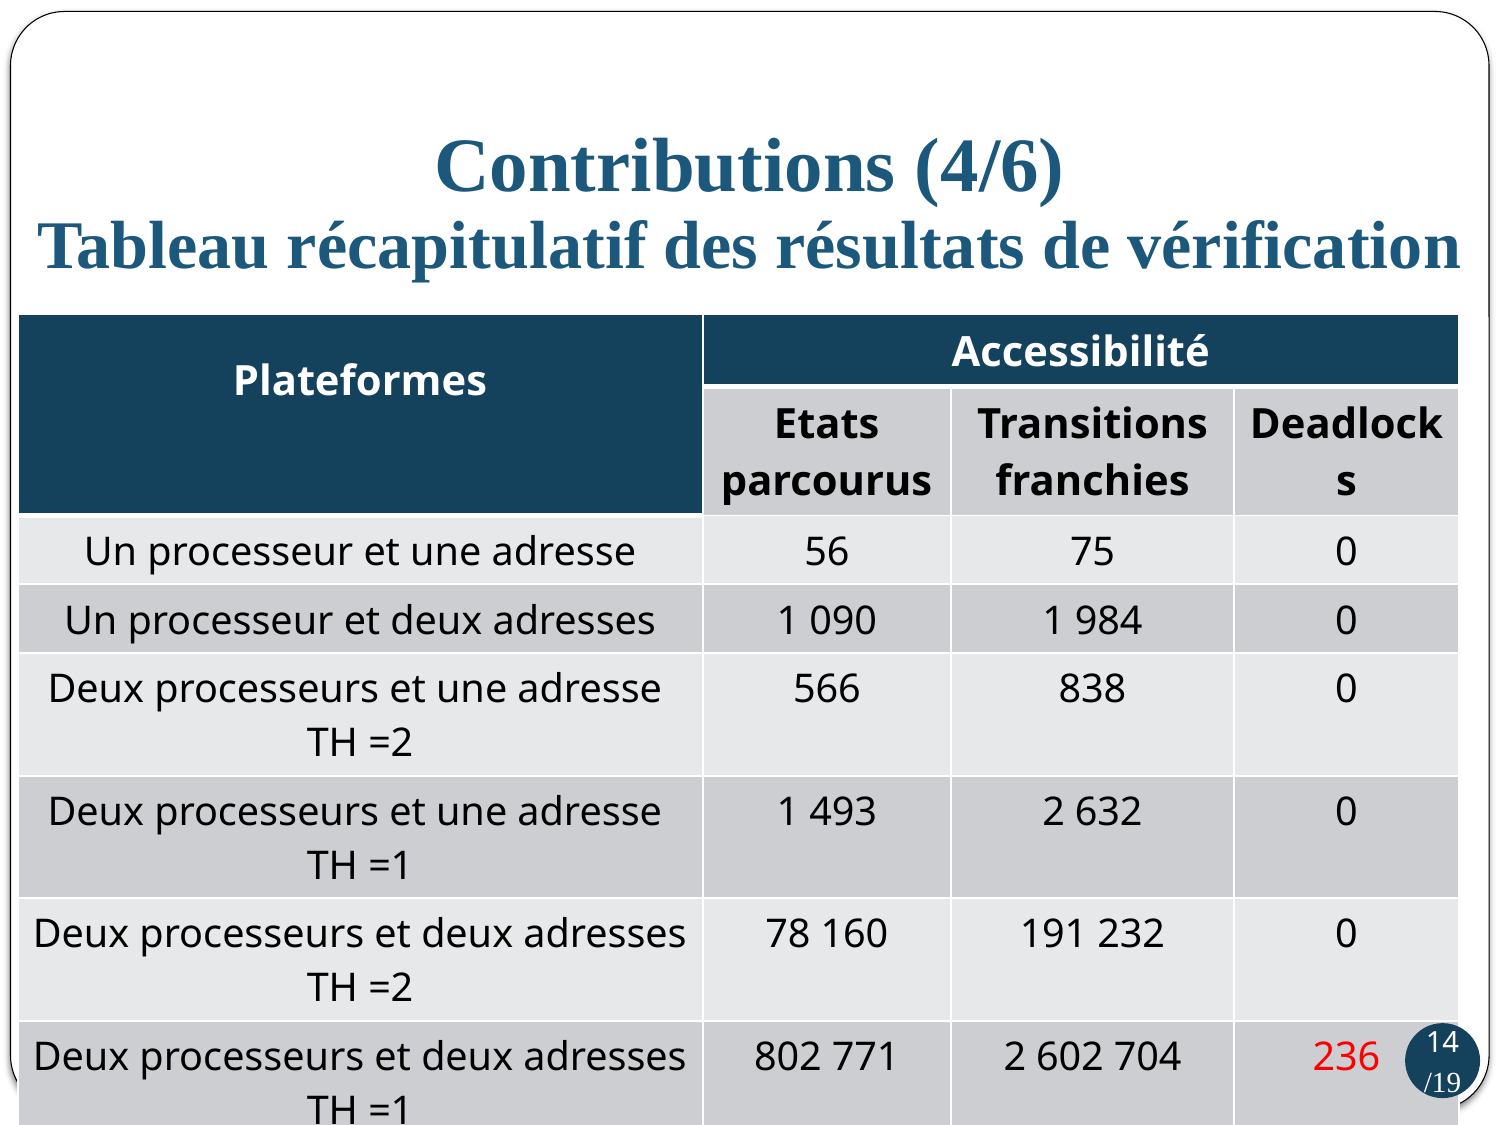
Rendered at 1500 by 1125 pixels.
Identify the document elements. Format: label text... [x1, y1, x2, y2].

table_cell Etats parcourus [704, 389, 950, 515]
slide_number 14/19 [1405, 1023, 1481, 1099]
table_cell Deux processeurs et deux adresses TH =2 [19, 899, 702, 1020]
table_cell 0 [1235, 516, 1458, 583]
table_cell 802 771 [704, 1022, 950, 1125]
table_cell 56 [704, 516, 950, 583]
table_cell Un processeur et deux adresses [19, 585, 702, 652]
table_cell 0 [1235, 654, 1458, 775]
table_header Plateformes [19, 315, 702, 513]
table_cell 1 090 [704, 585, 950, 652]
table_cell 566 [704, 654, 950, 775]
table_cell 0 [1235, 585, 1458, 652]
table_cell 1 984 [952, 585, 1233, 652]
table_cell Deadlocks [1235, 389, 1458, 515]
table_cell Un processeur et une adresse [19, 518, 702, 583]
table_cell 2 632 [952, 777, 1233, 897]
table_cell 236 [1235, 1022, 1458, 1125]
table_cell 78 160 [704, 899, 950, 1020]
table_cell 0 [1235, 899, 1458, 1020]
table_cell Transitions franchies [952, 389, 1233, 515]
table_cell Deux processeurs et deux adresses TH =1 [19, 1022, 702, 1125]
table_cell 0 [1235, 777, 1458, 897]
table_cell 838 [952, 654, 1233, 775]
title Contributions (4/6) Tableau récapitulatif des résultats de vérification [0, 111, 1500, 299]
table_cell 1 493 [704, 777, 950, 897]
table_cell Deux processeurs et une adresse TH =2 [19, 654, 702, 775]
table_cell Deux processeurs et une adresse TH =1 [19, 777, 702, 897]
table_cell 191 232 [952, 899, 1233, 1020]
table_cell 2 602 704 [952, 1022, 1233, 1125]
table_cell 75 [952, 516, 1233, 583]
table_header Accessibilité [704, 315, 1458, 384]
